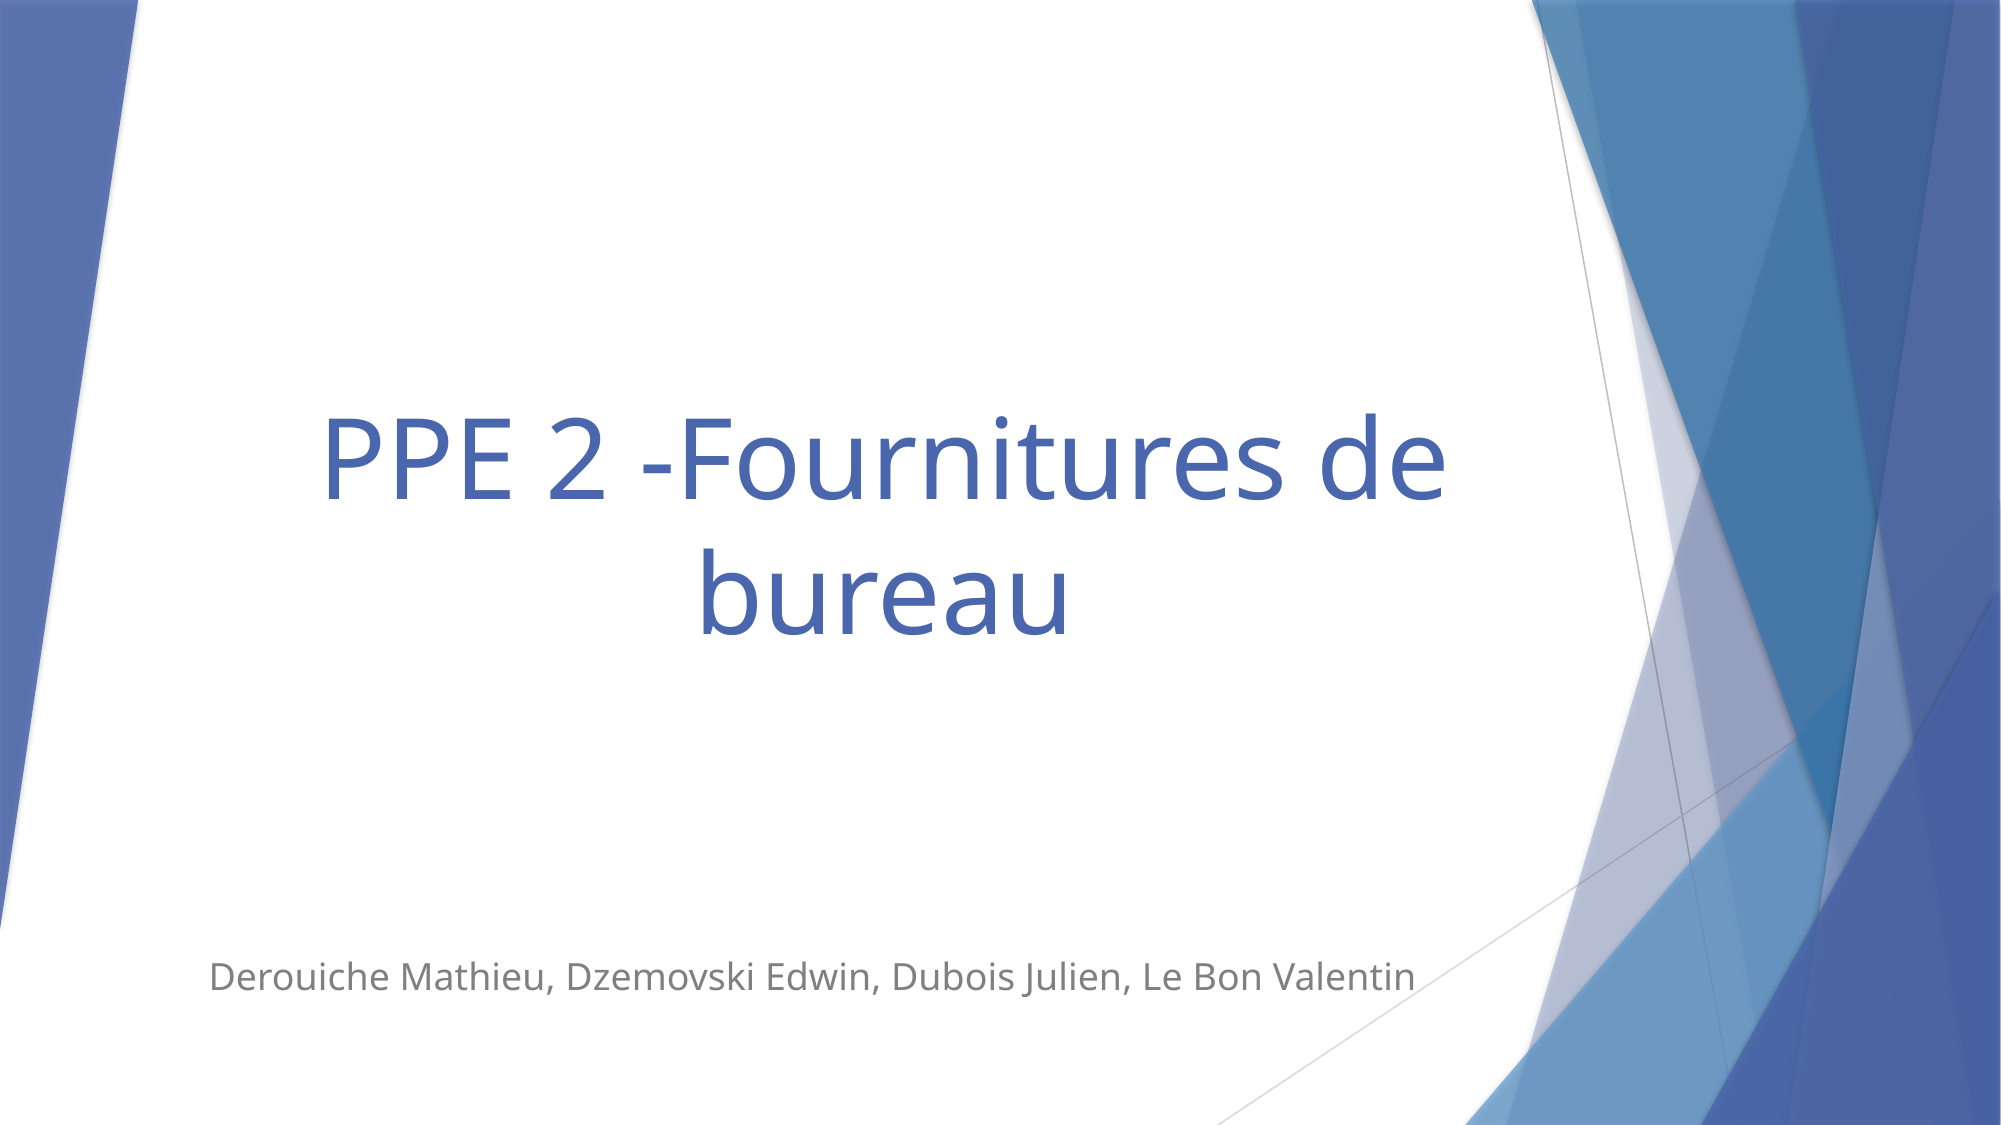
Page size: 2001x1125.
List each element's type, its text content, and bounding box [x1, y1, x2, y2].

title PPE 2 -Fournitures de bureau [247, 394, 1522, 665]
subtitle Derouiche Mathieu, Dzemovski Edwin, Dubois Julien, Le Bon Valentin [158, 945, 1433, 1125]
